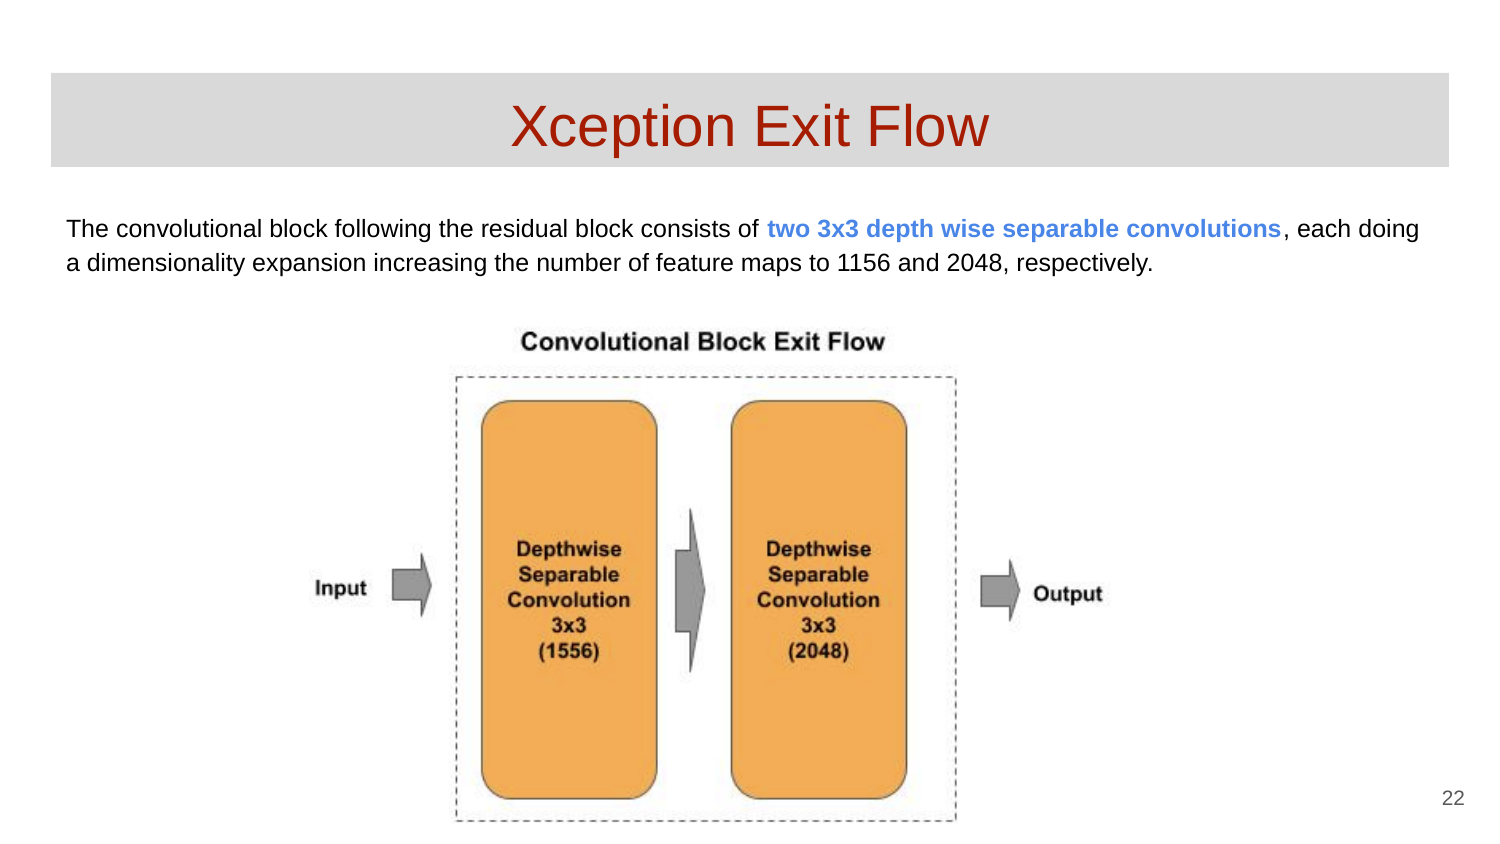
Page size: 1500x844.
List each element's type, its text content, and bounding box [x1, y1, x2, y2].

slide_number ‹#› [1389, 764, 1480, 830]
picture [245, 297, 1135, 838]
title Xception Exit Flow [51, 72, 1449, 167]
text_box The convolutional block following the residual block consists of two 3x3 depth wise separable convolutions, each doing a dimensionality expansion increasing the number of feature maps to 1156 and 2048, respectively. [51, 192, 1449, 298]
